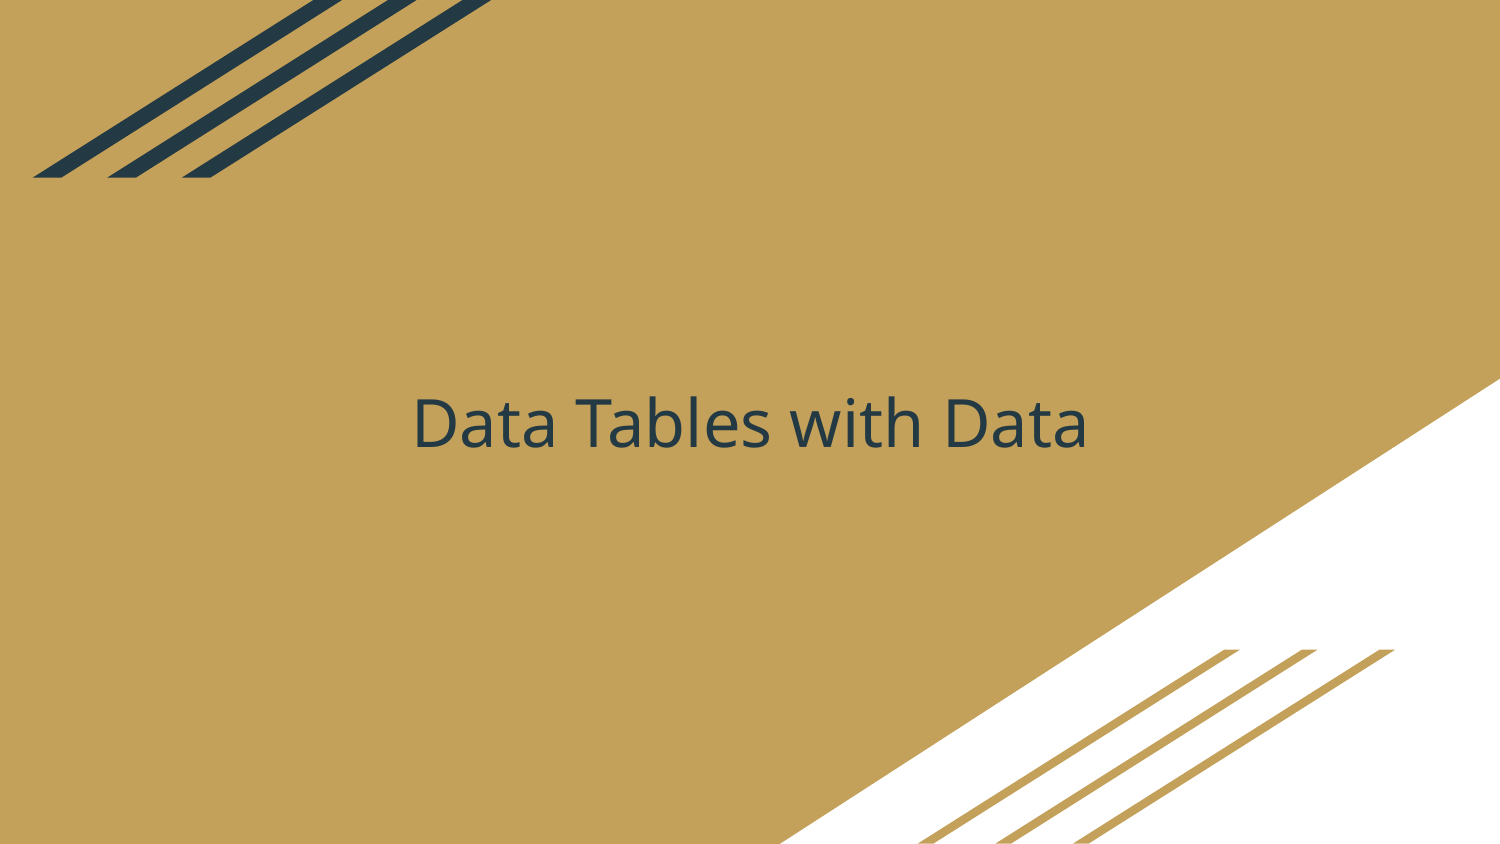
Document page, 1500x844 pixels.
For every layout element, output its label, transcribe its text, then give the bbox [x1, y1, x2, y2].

title Data Tables with Data [309, 286, 1192, 557]
